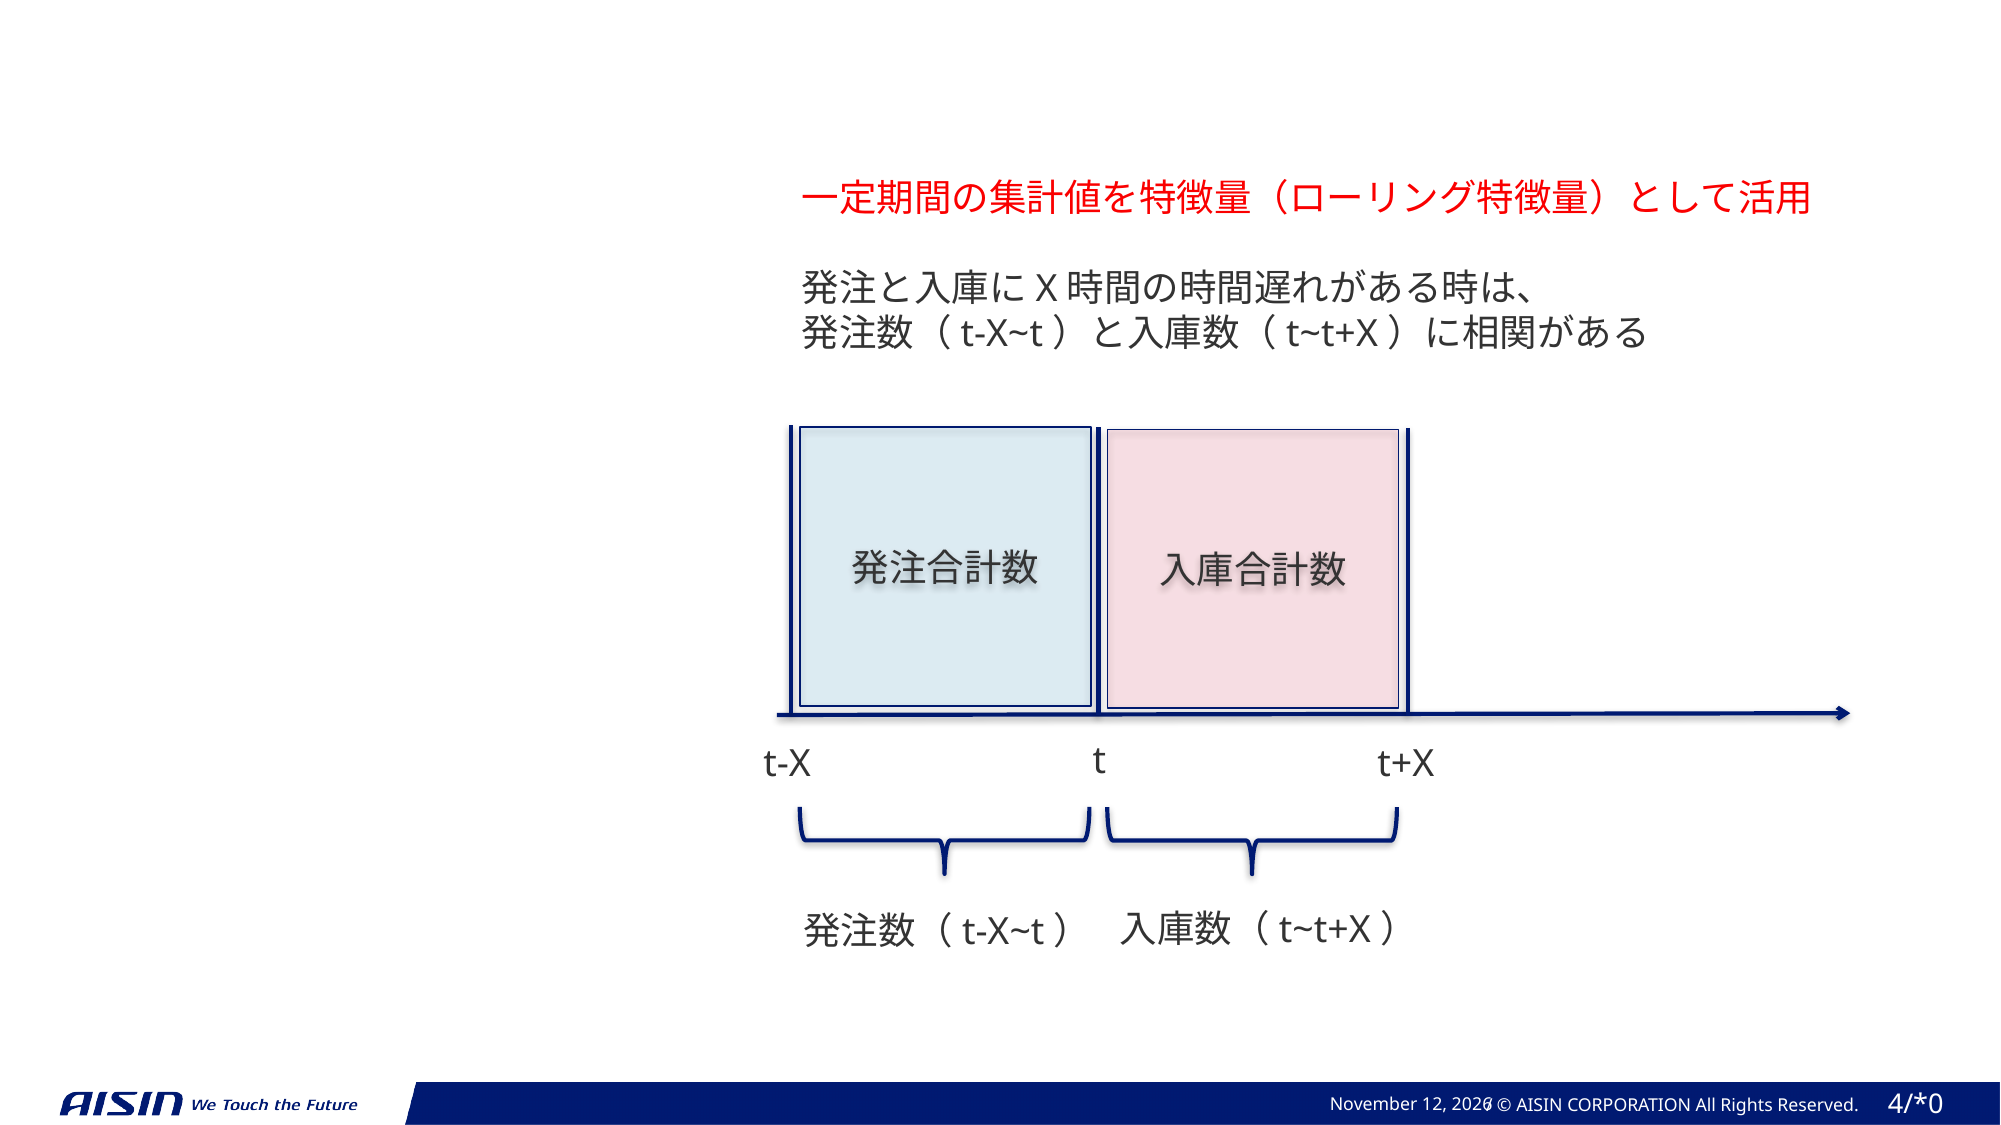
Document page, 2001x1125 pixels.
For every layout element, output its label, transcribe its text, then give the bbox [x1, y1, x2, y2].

text_box t-X [737, 731, 837, 791]
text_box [776, 712, 788, 716]
text_box [1105, 807, 1399, 877]
text_box 発注数（t-X~t） [788, 899, 1106, 960]
text_box t [1067, 729, 1132, 789]
text_box 発注合計数 [799, 426, 1092, 707]
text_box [1102, 712, 1403, 716]
text_box 一定期間の集計値を特徴量（ローリング特徴量）として活用 発注と入庫にX時間の時間遅れがある時は、 発注数（t-X~t）と入庫数（t~t+X）に相関がある [786, 166, 1900, 362]
text_box 入庫数（t~t+X） [1105, 897, 1433, 958]
text_box 入庫合計数 [1107, 429, 1399, 709]
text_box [794, 712, 1094, 716]
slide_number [1142, 1093, 1508, 1116]
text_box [1412, 712, 1851, 716]
picture [0, 1082, 2000, 1125]
text_box [797, 806, 1092, 876]
text_box t+X [1346, 731, 1466, 791]
